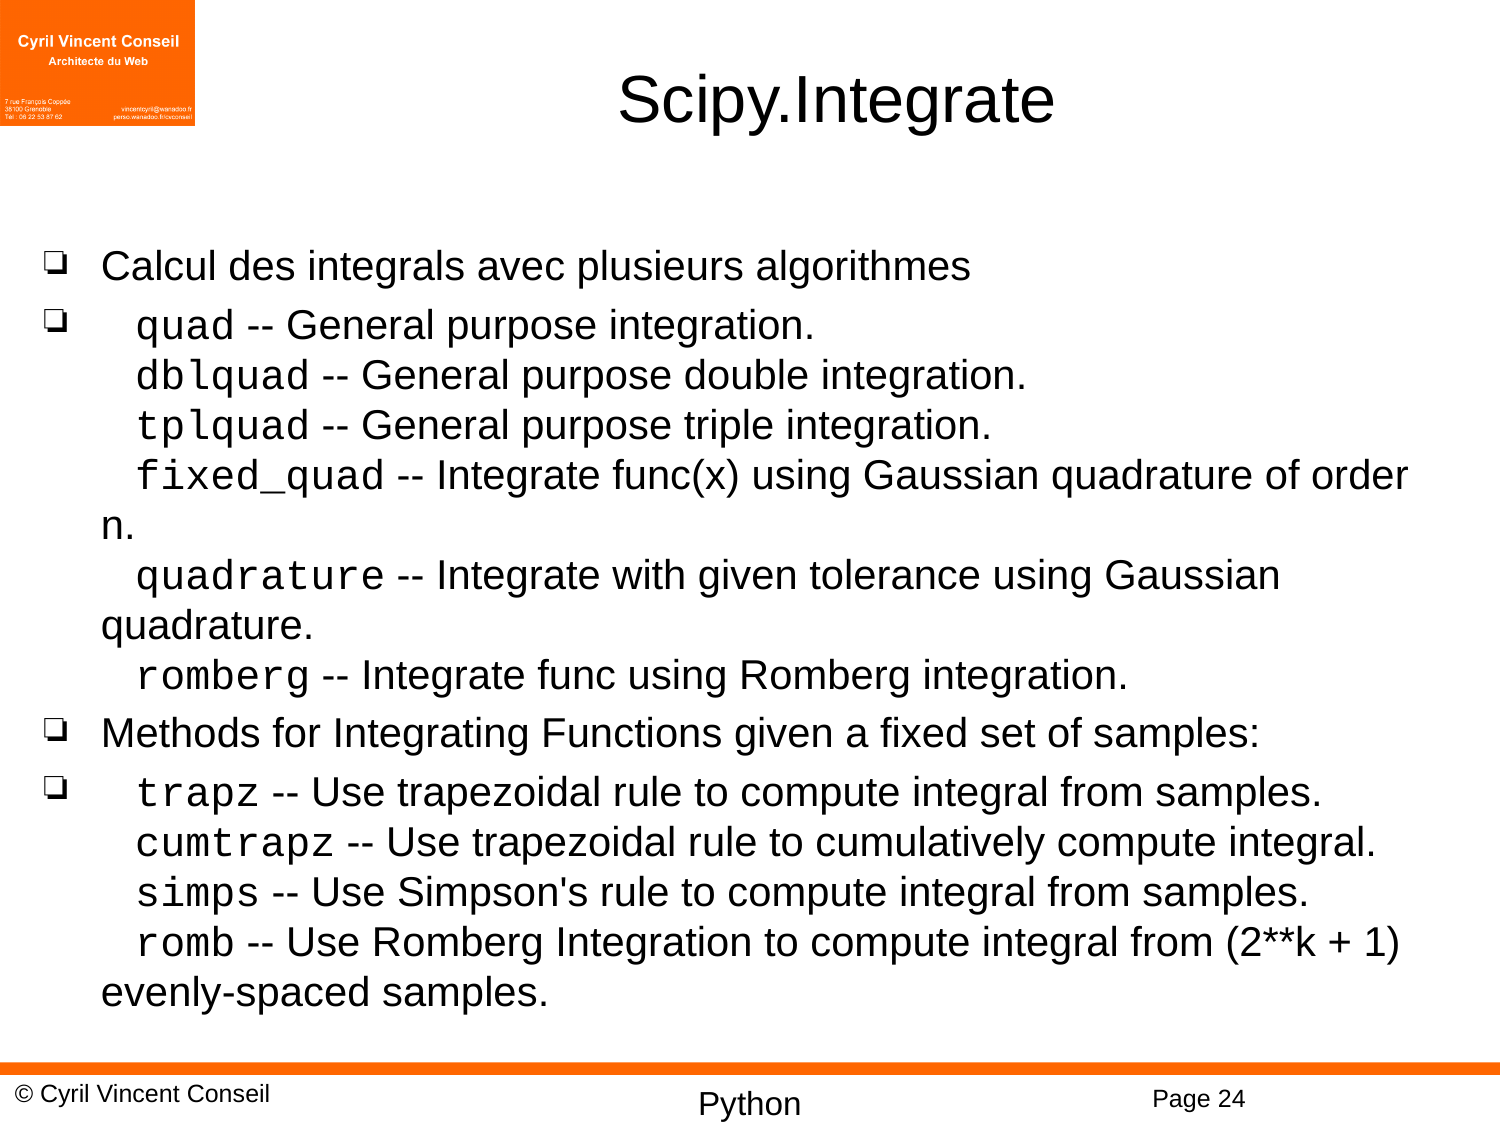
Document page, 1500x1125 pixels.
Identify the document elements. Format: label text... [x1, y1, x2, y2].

list Calcul des integrals avec plusieurs algorithmes quad -- General purpose integration. dblquad -- General purpose double integration. tplquad -- General purpose triple integration. fixed_quad -- Integrate func(x) using Gaussian quadrature of order n. quadrature -- Integrate with given tolerance using Gaussian quadrature. romberg -- Integrate func using Romberg integration. Methods for Integrating Functions given a fixed set of samples: trapz -- Use trapezoidal rule to compute integral from samples. cumtrapz -- Use trapezoidal rule to cumulatively compute integral. simps -- Use Simpson's rule to compute integral from samples. romb -- Use Romberg Integration to compute integral from (2**k + 1) evenly-spaced samples. [29, 231, 1468, 1059]
picture [0, 0, 195, 126]
title Scipy.Integrate [194, 2, 1480, 190]
